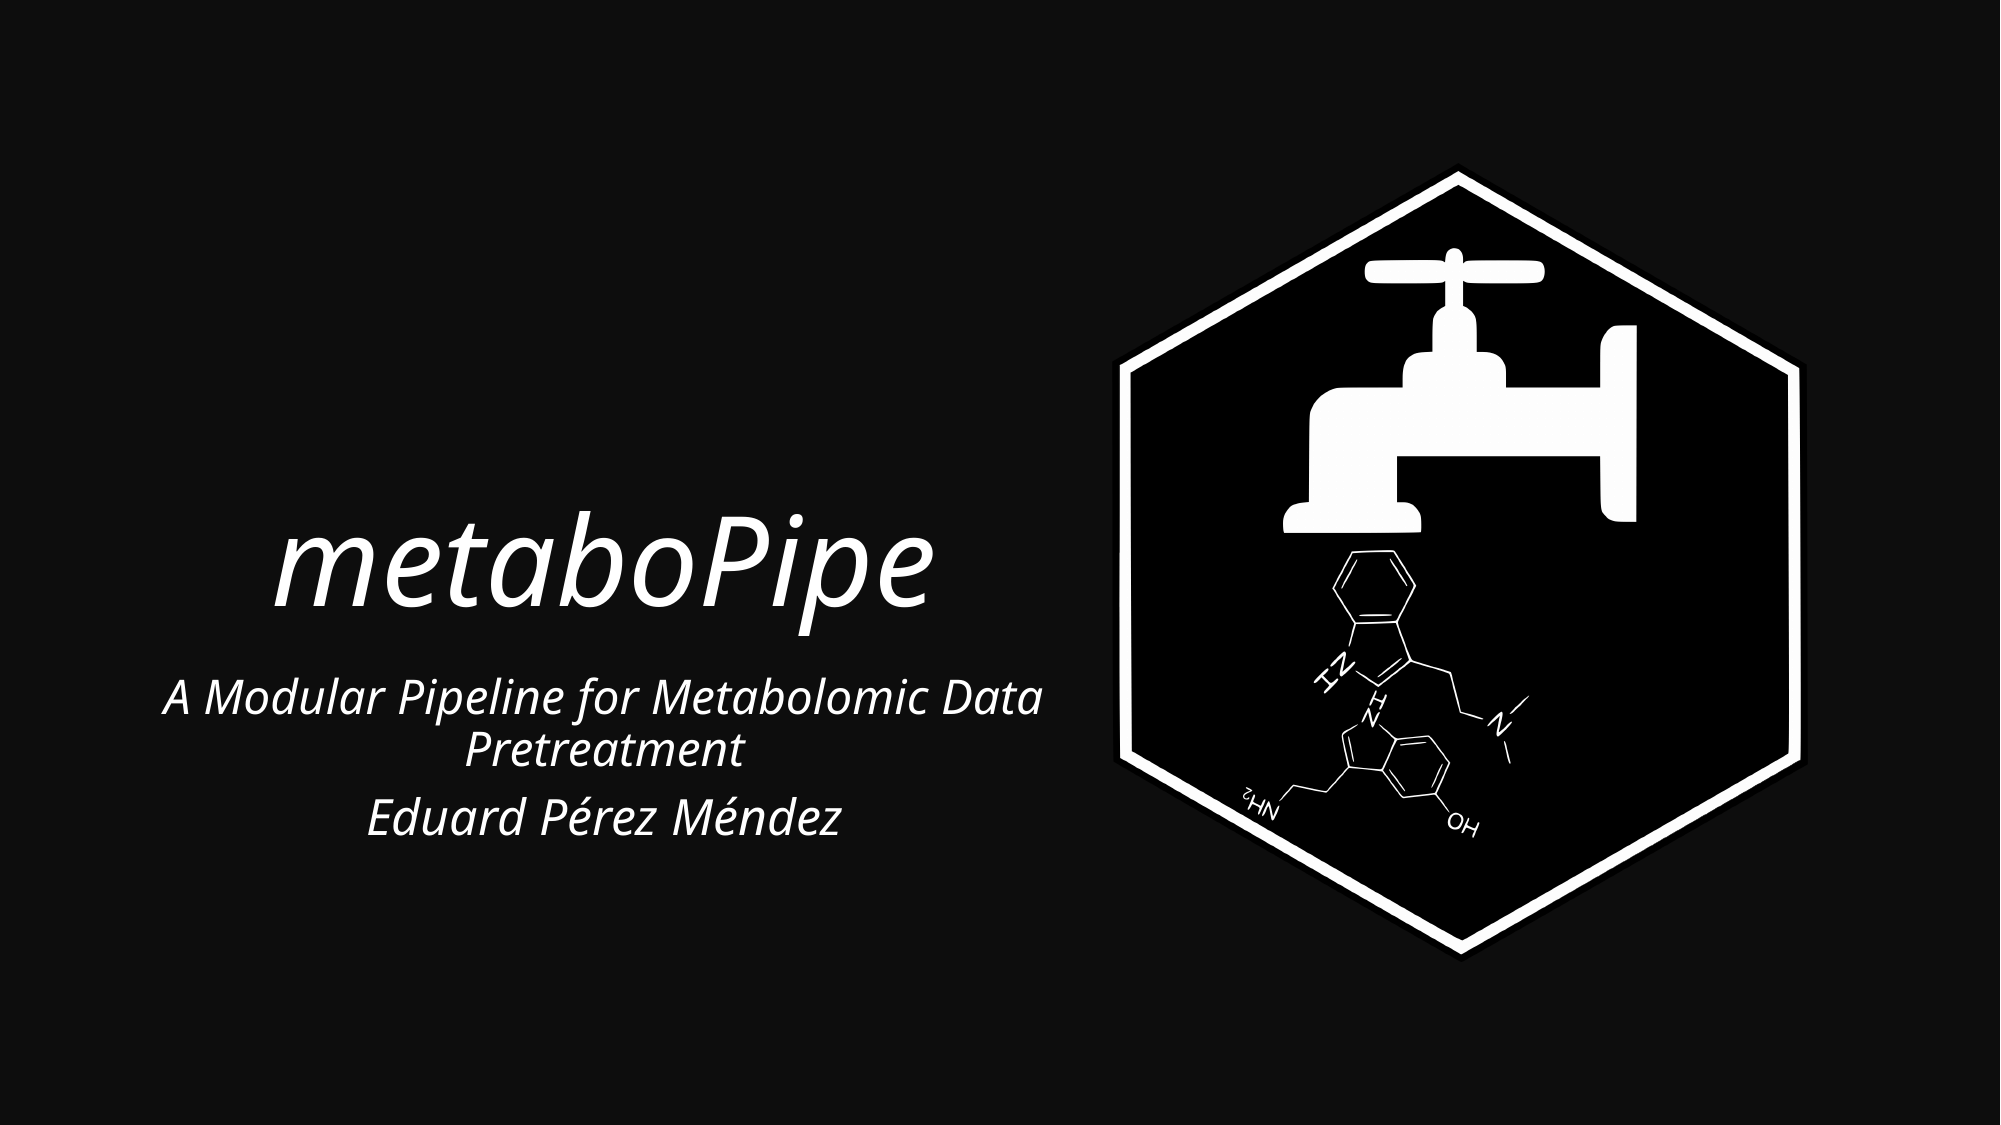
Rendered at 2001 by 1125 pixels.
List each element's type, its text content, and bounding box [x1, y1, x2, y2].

subtitle A Modular Pipeline for Metabolomic Data Pretreatment [114, 665, 1096, 784]
text_box Eduard Pérez Méndez [114, 784, 1096, 1014]
title metaboPipe [243, 483, 966, 642]
picture [1111, 162, 1809, 962]
